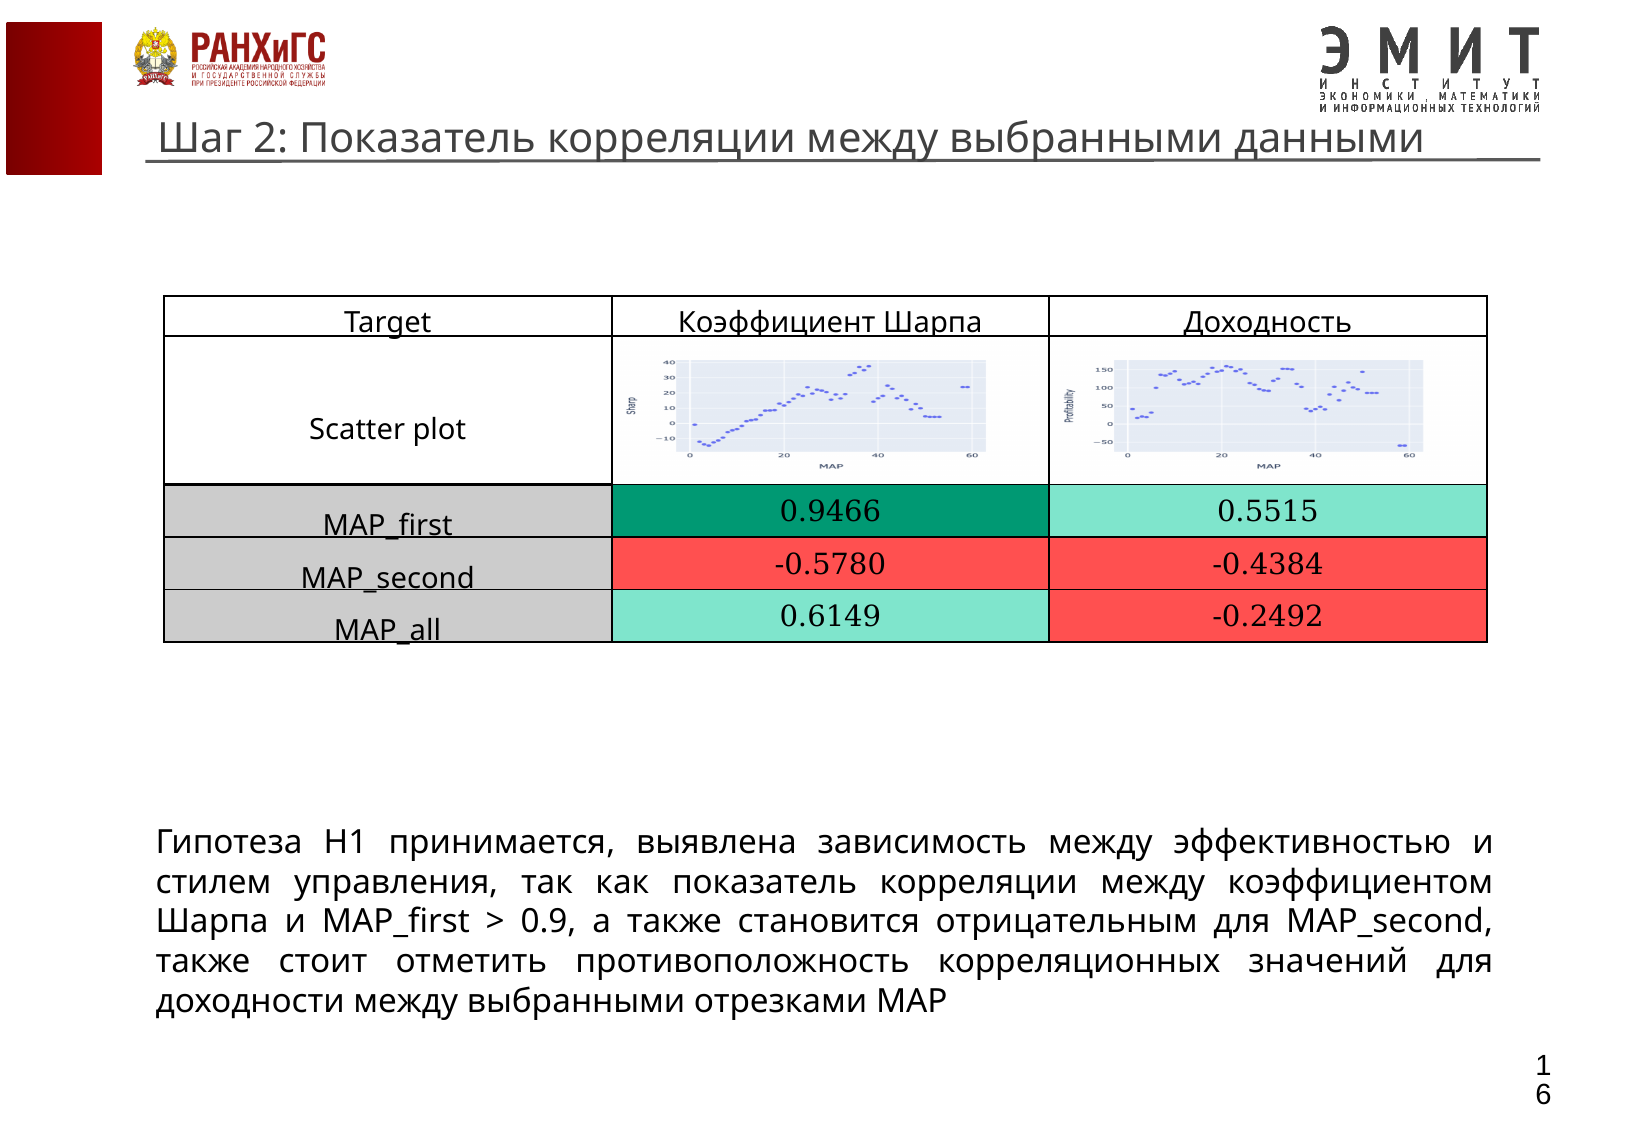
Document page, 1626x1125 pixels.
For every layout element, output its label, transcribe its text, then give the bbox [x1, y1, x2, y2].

table_header Доходность [1050, 297, 1486, 335]
table_cell 0.9466 [613, 485, 1048, 536]
table_cell Scatter plot [165, 337, 611, 483]
table_cell MAP_all [165, 590, 611, 641]
table_cell 0.5515 [1050, 485, 1486, 536]
table_cell -0.4384 [1050, 538, 1486, 589]
text_box Гипотеза H1 принимается, выявлена зависимость между эффективностью и стилем управления, так как показатель корреляции между коэффициентом Шарпа и MAP_first > 0.9, а также становится отрицательным для MAP_second, также стоит отметить противоположность корреляционных значений для доходности между выбранными отрезками MAP [148, 812, 1503, 1027]
table_cell 0.6149 [613, 590, 1048, 641]
text_box Шаг 2: Показатель корреляции между выбранными данными [150, 103, 1505, 169]
table_header Коэффициент Шарпа [613, 297, 1048, 335]
table_cell [613, 337, 1048, 484]
table_cell -0.5780 [613, 538, 1048, 589]
text_box [6, 22, 102, 175]
table_cell [1050, 337, 1486, 484]
table_header Target [165, 297, 611, 335]
table_cell -0.2492 [1050, 590, 1486, 641]
table_cell MAP_first [165, 486, 611, 536]
table_cell MAP_second [165, 538, 611, 589]
picture [1320, 25, 1540, 114]
slide_number 16 [1527, 1038, 1576, 1087]
picture [132, 26, 325, 87]
